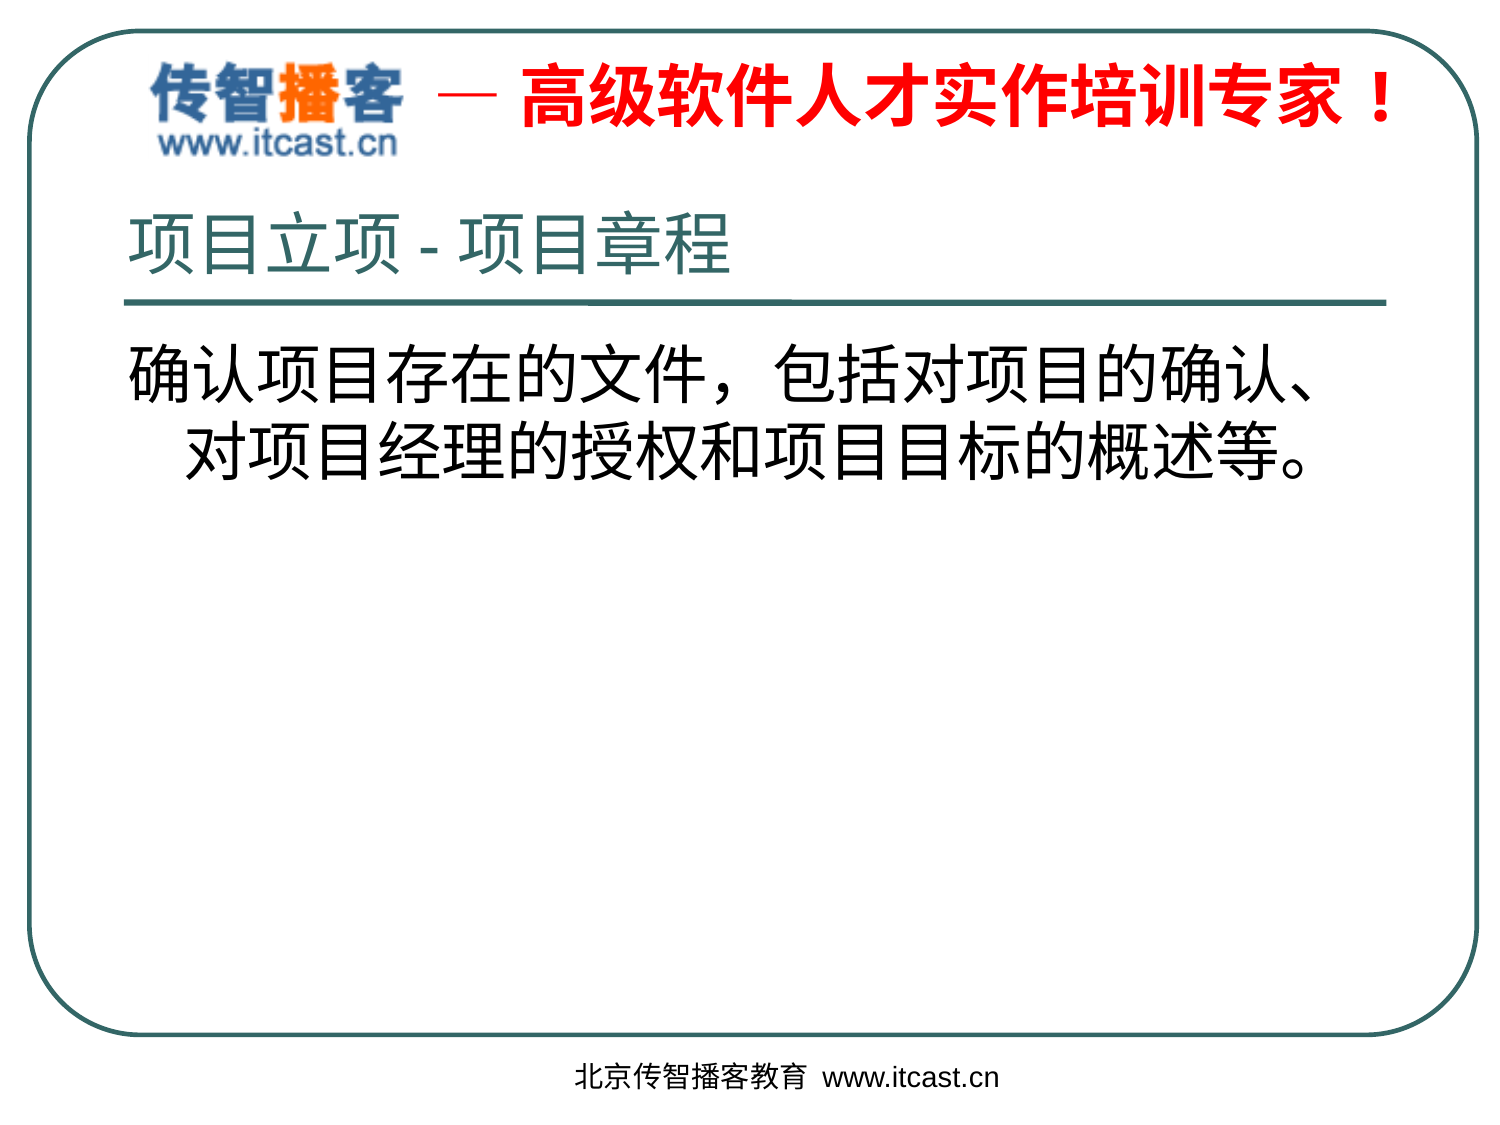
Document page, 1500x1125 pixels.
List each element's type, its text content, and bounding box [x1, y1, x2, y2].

title 项目立项-项目章程 [112, 54, 1375, 291]
list 确认项目存在的文件，包括对项目的确认、对项目经理的授权和项目目标的概述等。 [112, 326, 1387, 999]
footer 北京传智播客教育 www.itcast.cn [549, 1050, 1025, 1125]
